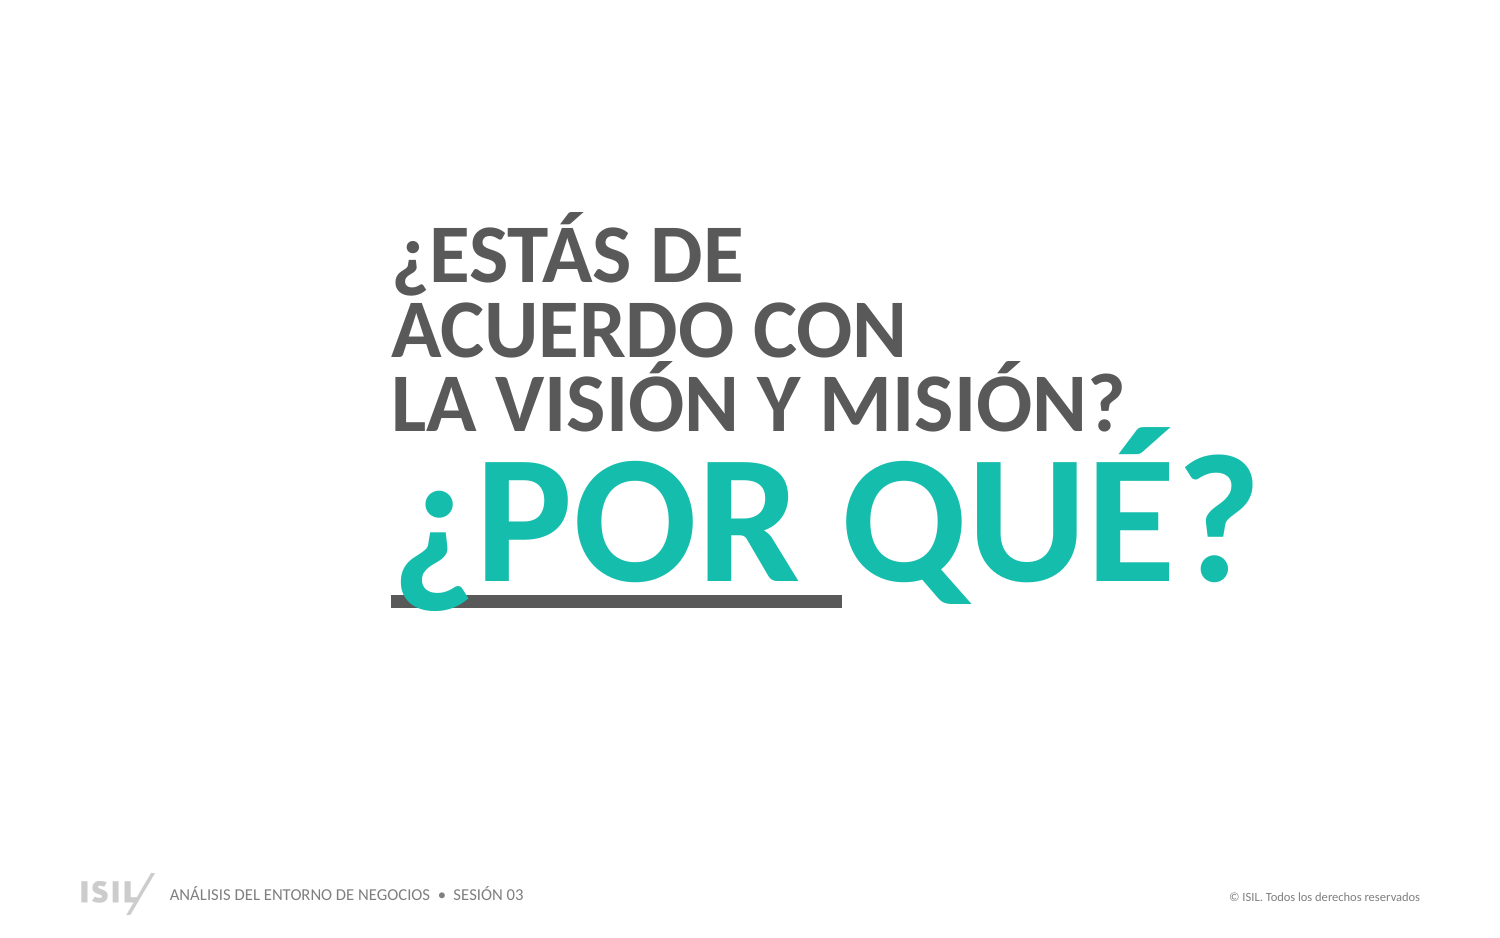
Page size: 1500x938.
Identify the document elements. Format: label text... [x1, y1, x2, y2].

text_box ¿ESTÁS DE ACUERDO CON LA VISIÓN Y MISIÓN? [391, 222, 1198, 447]
text_box ¿POR QUÉ? [391, 449, 1371, 615]
